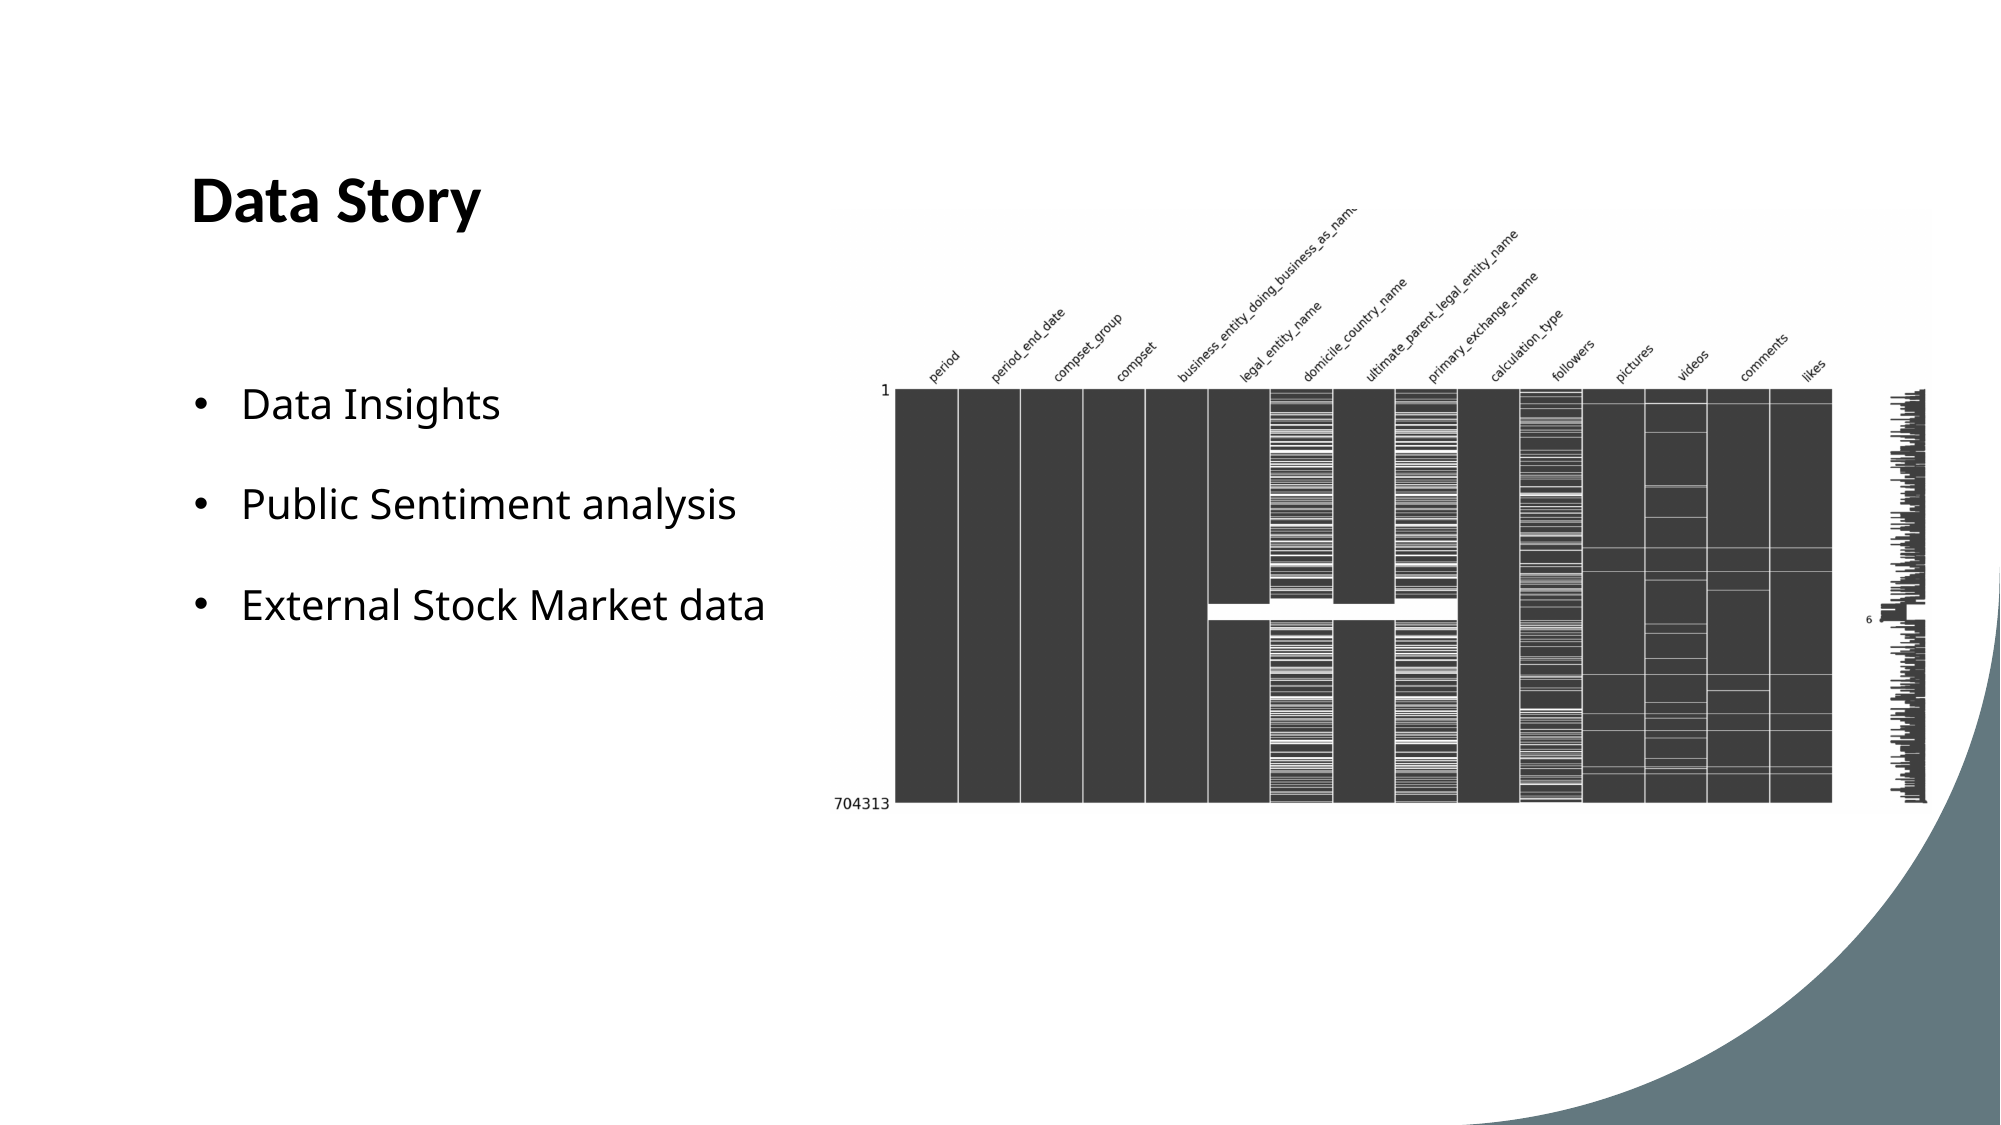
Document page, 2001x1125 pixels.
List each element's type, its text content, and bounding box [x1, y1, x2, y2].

title Data Story [176, 118, 1796, 244]
picture [830, 209, 1932, 814]
list Data Insights Public Sentiment analysis External Stock Market data [178, 320, 843, 975]
